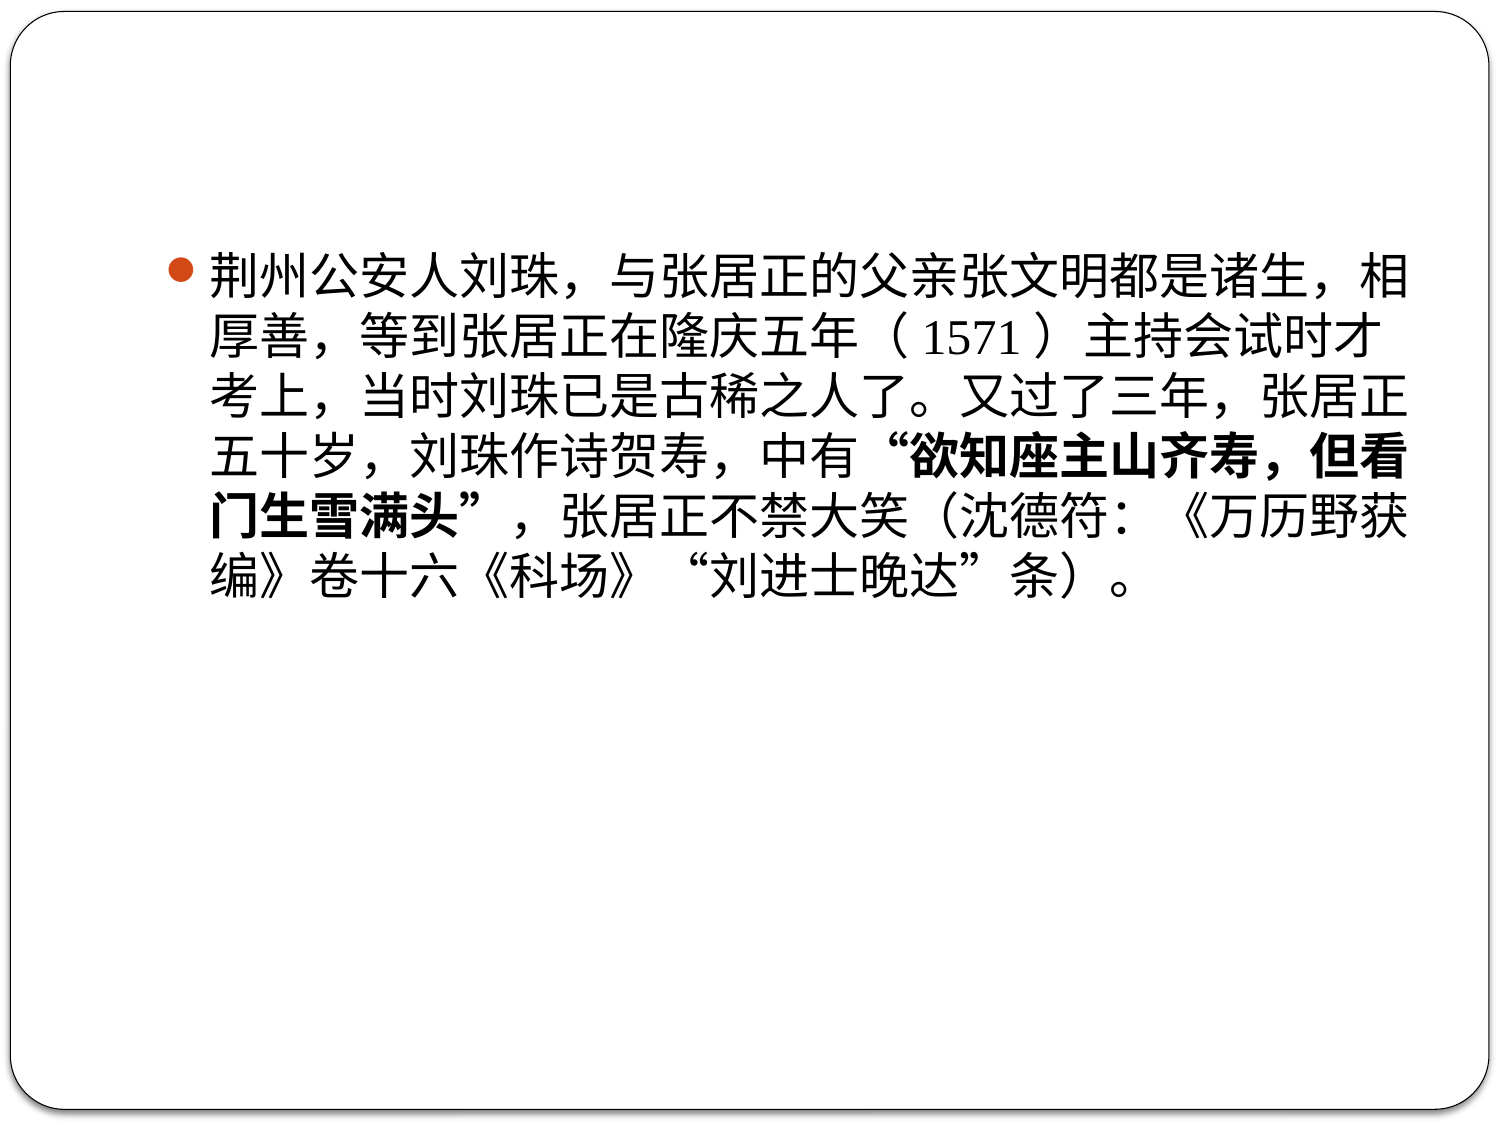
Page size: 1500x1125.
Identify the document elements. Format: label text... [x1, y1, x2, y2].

list 荆州公安人刘珠，与张居正的父亲张文明都是诸生，相厚善，等到张居正在隆庆五年（1571）主持会试时才考上，当时刘珠已是古稀之人了。又过了三年，张居正五十岁，刘珠作诗贺寿，中有“欲知座主山齐寿，但看门生雪满头”，张居正不禁大笑（沈德符：《万历野获编》卷十六《科场》“刘进士晚达”条）。 [149, 237, 1426, 988]
